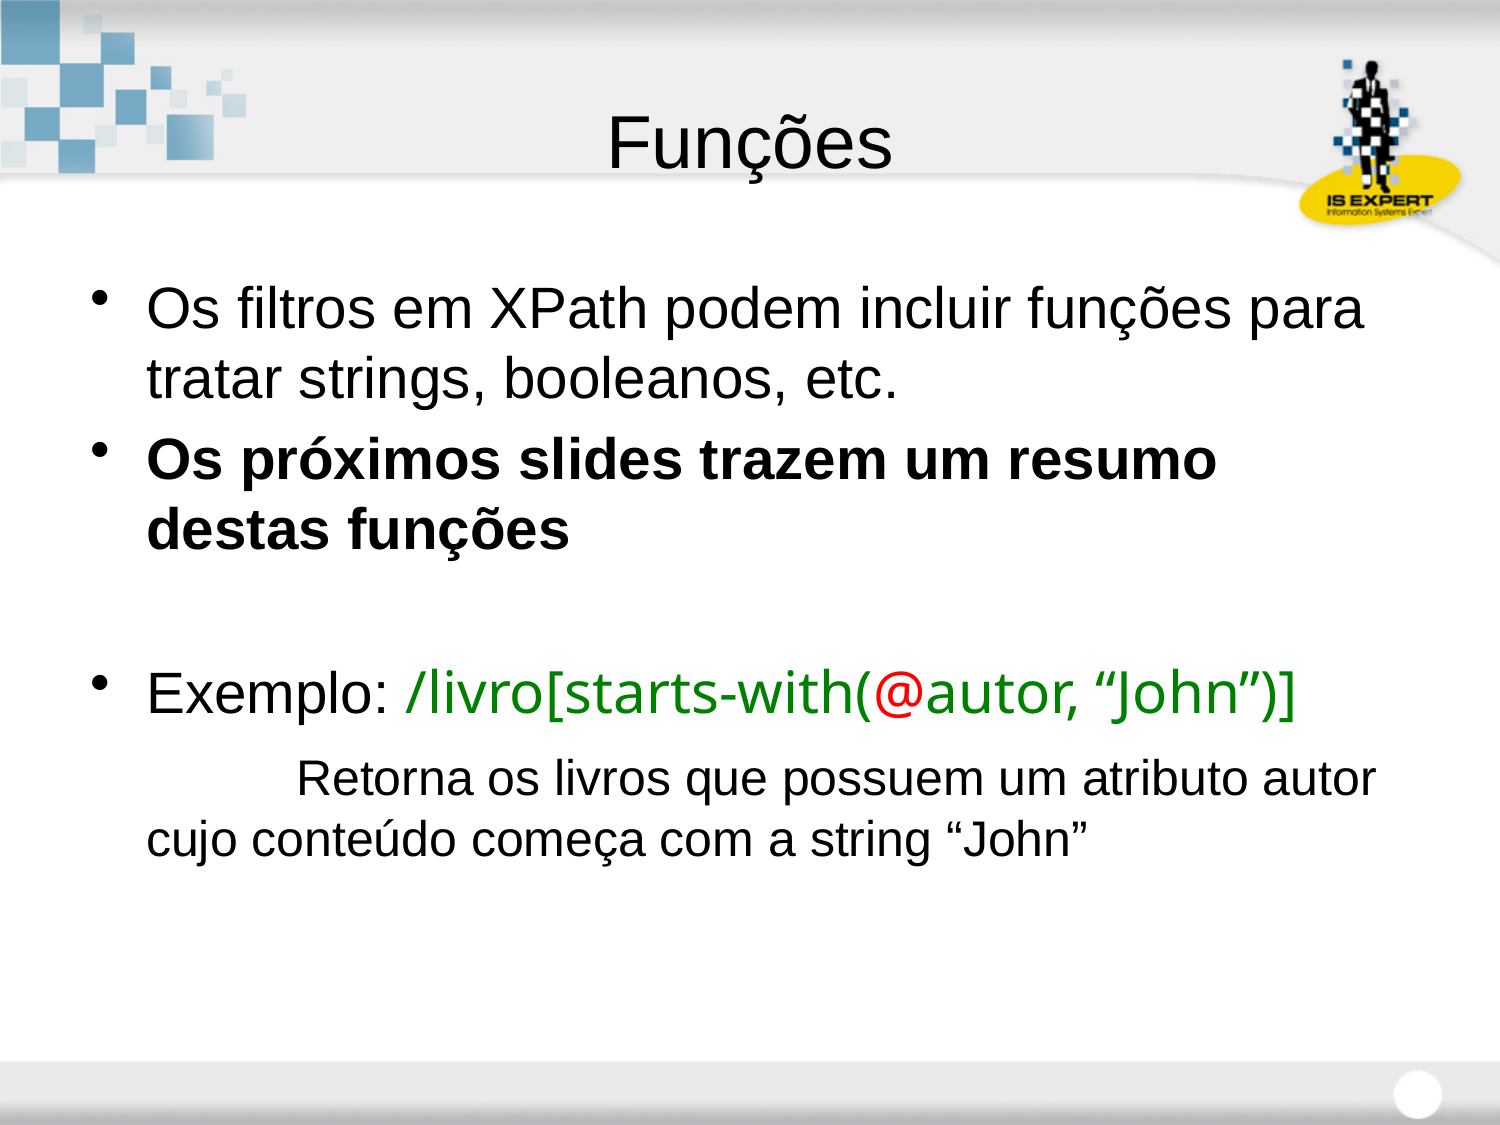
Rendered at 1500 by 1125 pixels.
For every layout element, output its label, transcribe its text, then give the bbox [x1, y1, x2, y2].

picture [0, 0, 1500, 1125]
title Funções [74, 44, 1426, 233]
list Os filtros em XPath podem incluir funções para tratar strings, booleanos, etc. Os próximos slides trazem um resumo destas funções Exemplo: /livro[starts-with(@autor, “John”)] Retorna os livros que possuem um atributo autor cujo conteúdo começa com a string “John” [74, 262, 1426, 1006]
